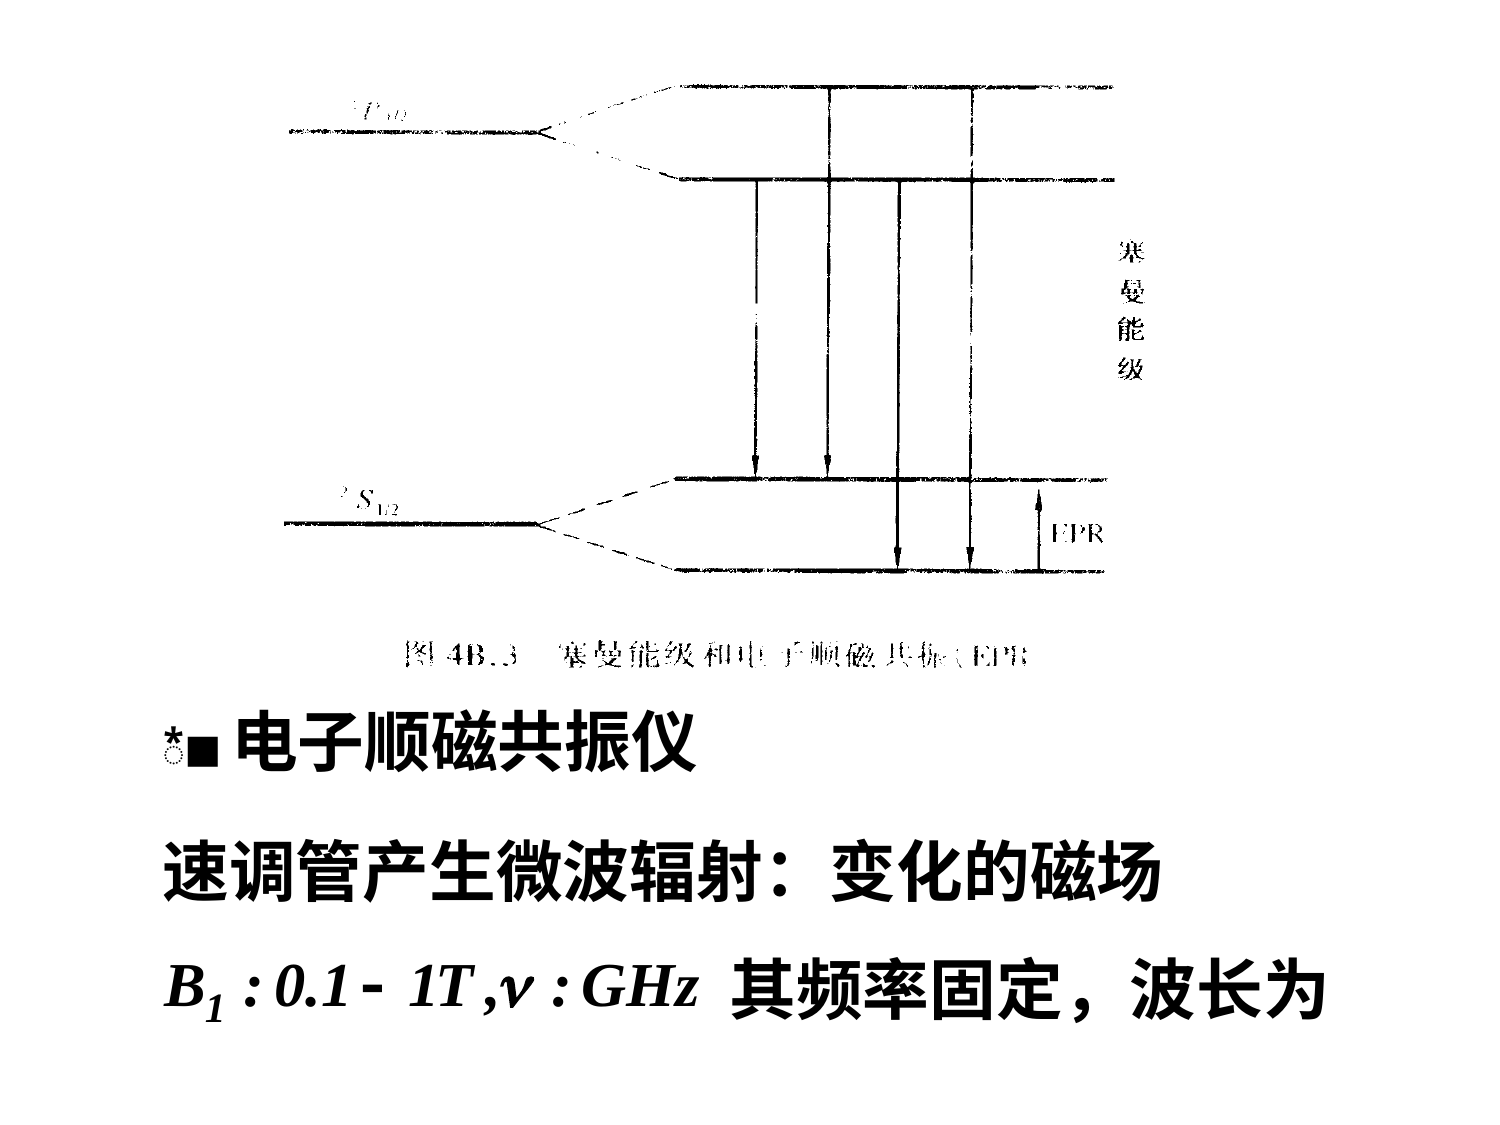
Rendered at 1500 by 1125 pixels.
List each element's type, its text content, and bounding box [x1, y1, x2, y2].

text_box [159, 951, 706, 1028]
picture [52, 66, 1394, 679]
text_box 其频率固定，波长为 [714, 940, 1400, 1036]
text_box 速调管产生微波辐射：变化的磁场 [147, 822, 1341, 918]
text_box ⃰■电子顺磁共振仪 [147, 692, 810, 788]
